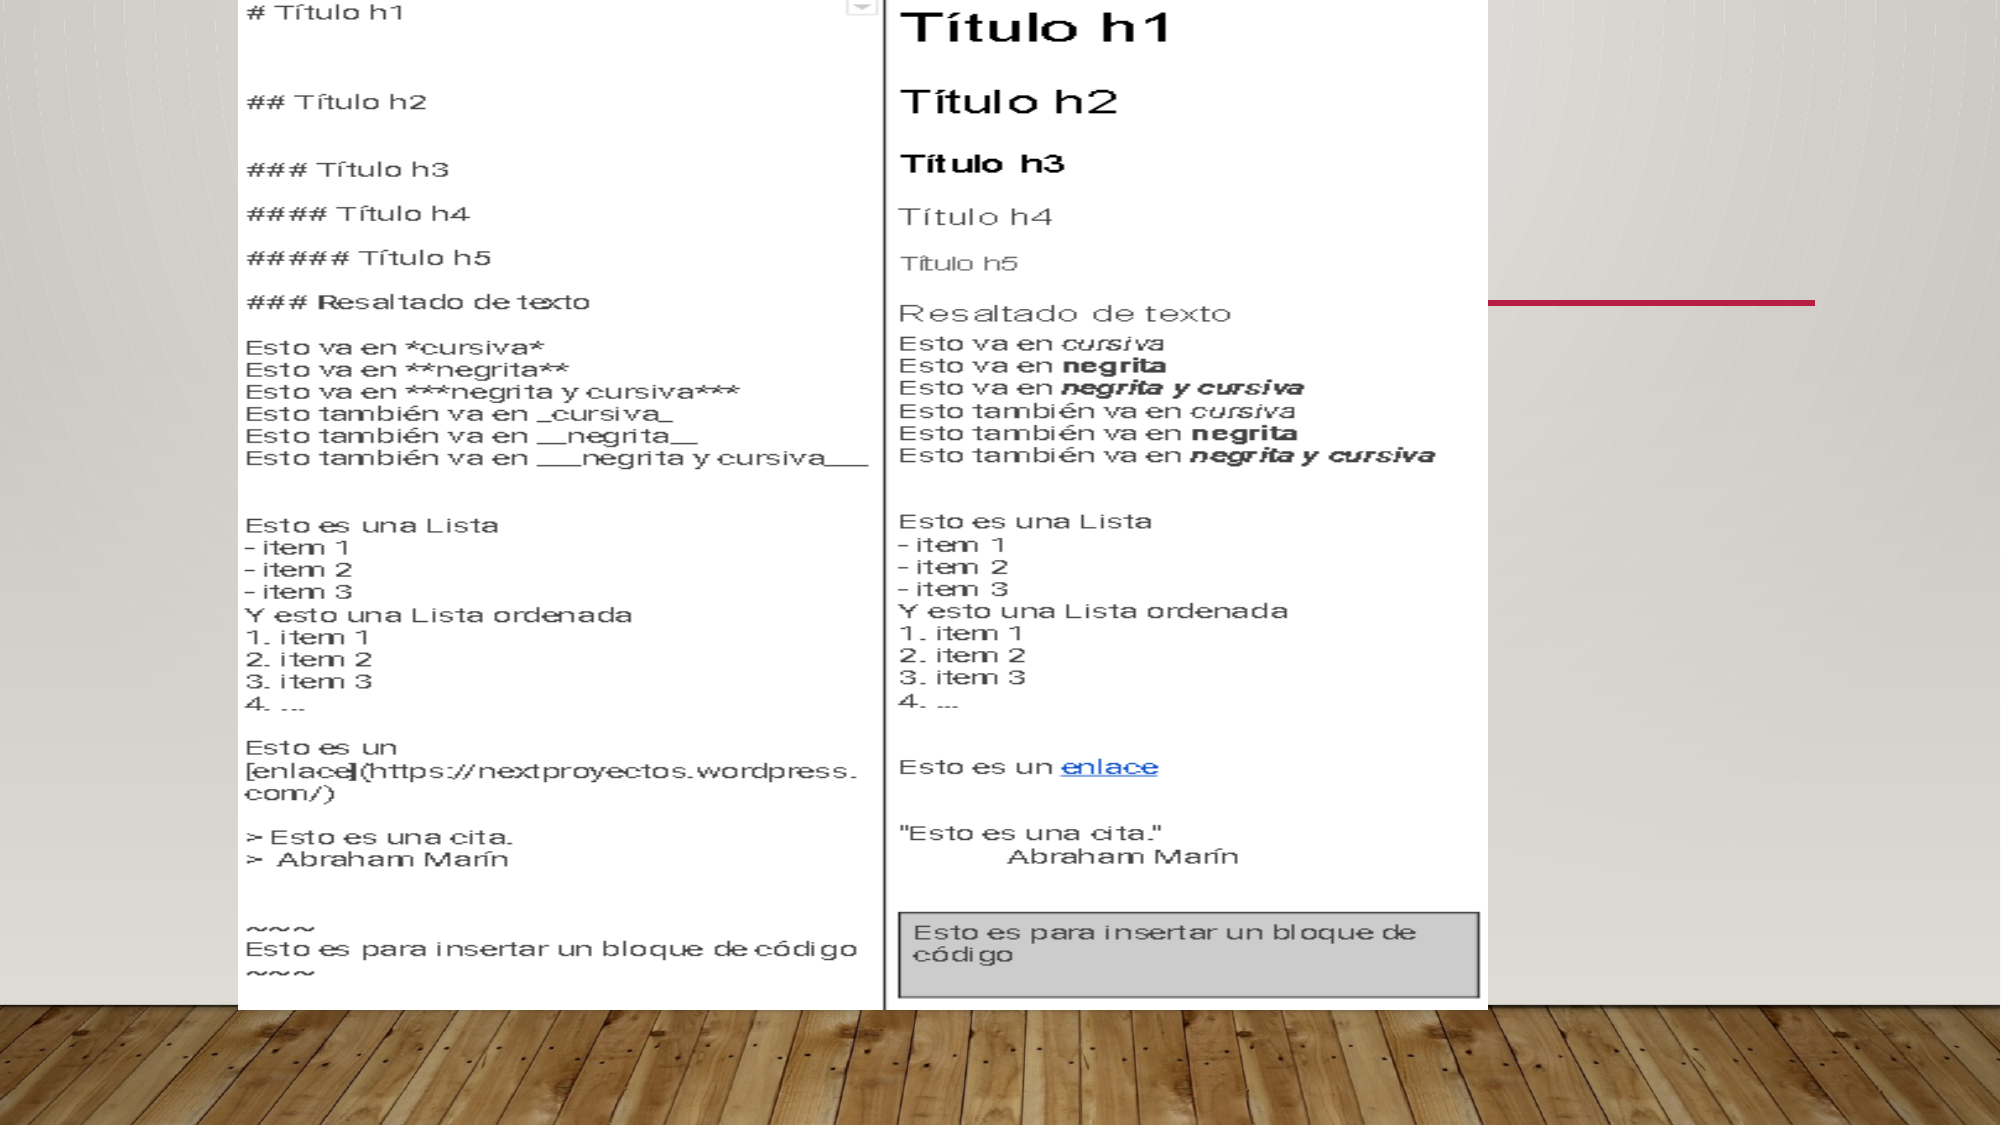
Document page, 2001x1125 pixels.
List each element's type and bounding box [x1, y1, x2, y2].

list [237, 0, 1488, 1010]
picture [0, 1005, 2000, 1125]
